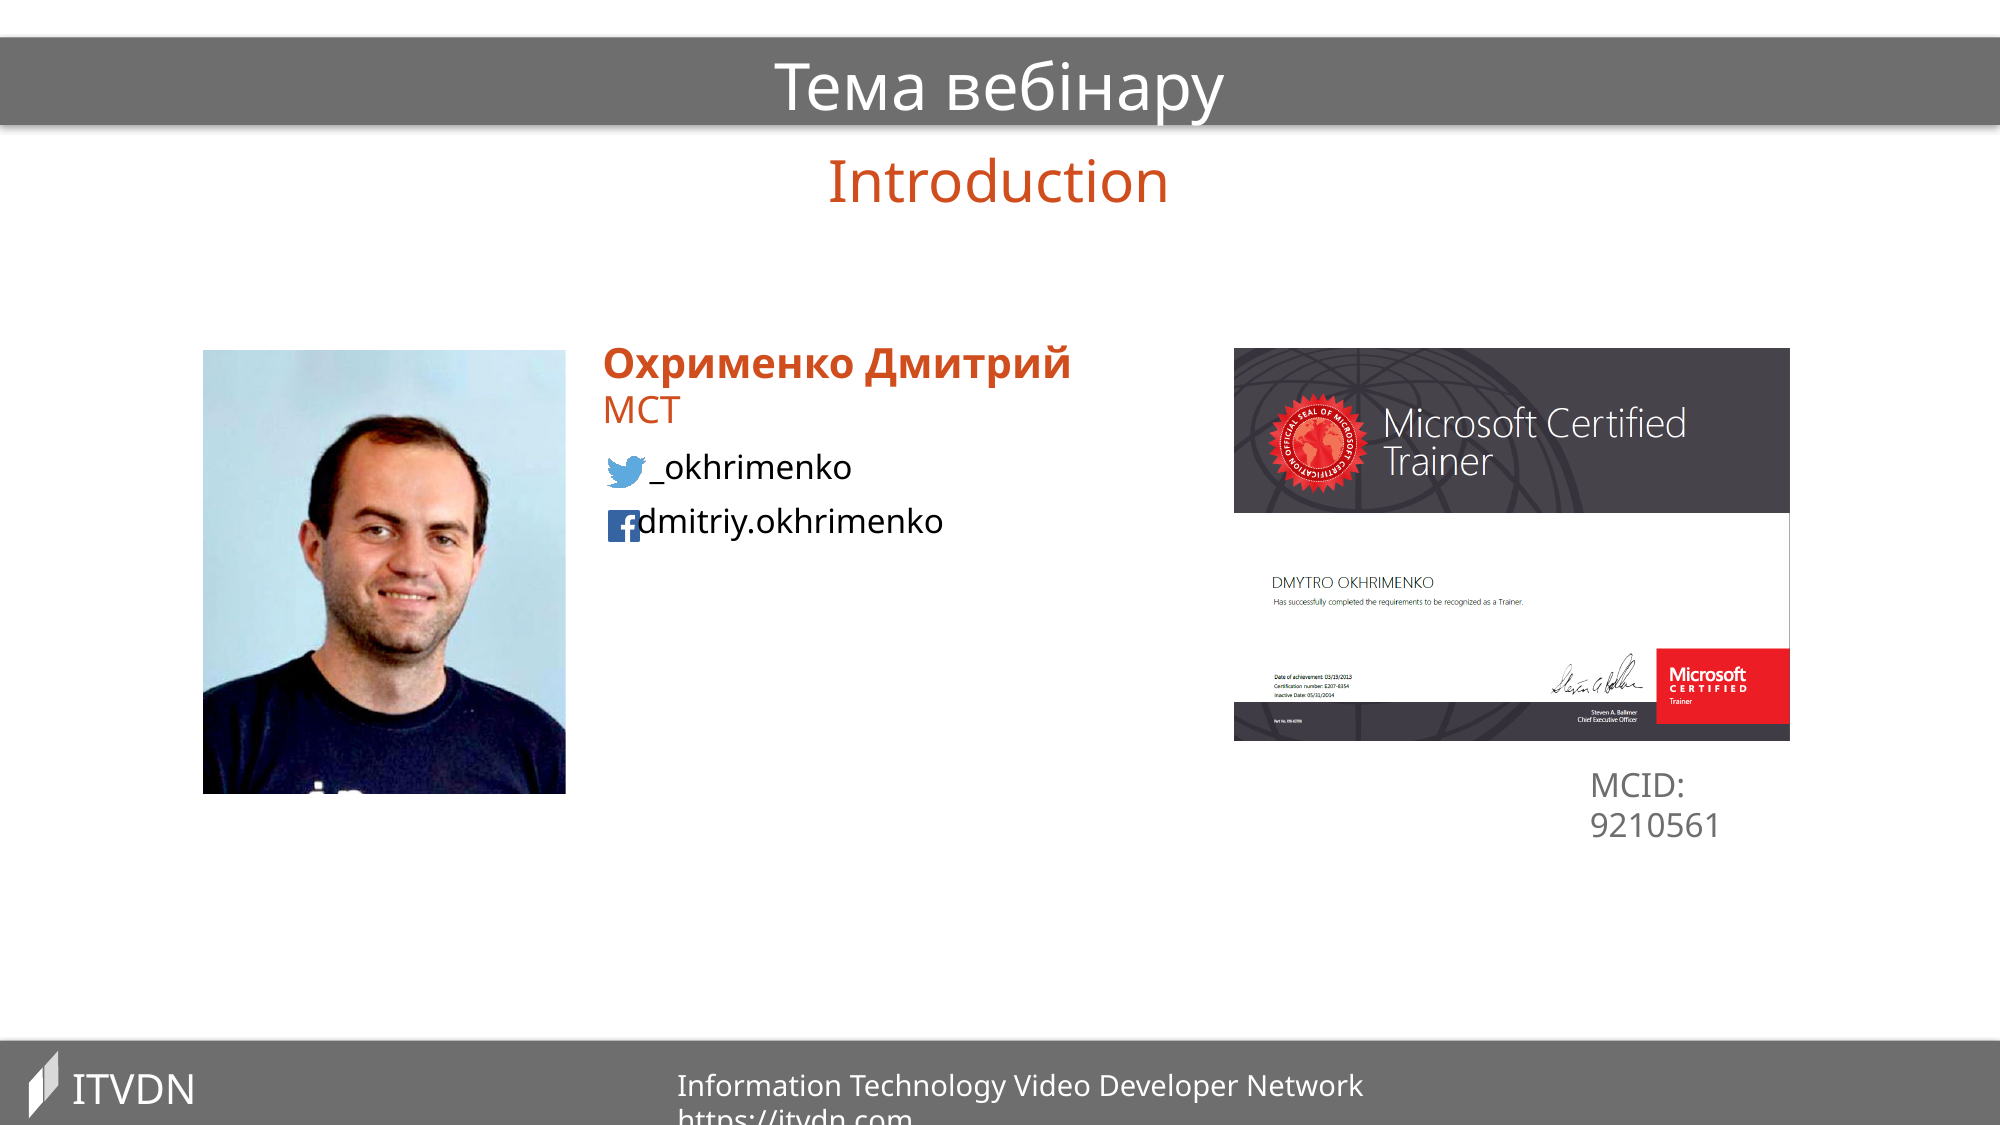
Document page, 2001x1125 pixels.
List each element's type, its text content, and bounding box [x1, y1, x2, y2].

text_box Information Technology Video Developer Network https://itvdn.com [662, 1059, 1963, 1125]
text_box [0, 34, 2000, 128]
picture [202, 349, 566, 794]
picture [1233, 348, 1790, 741]
text_box dmitriy.okhrimenko [622, 493, 960, 548]
text_box MCID: 9210561 [1574, 756, 1813, 852]
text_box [28, 1050, 59, 1119]
text_box ITVDN [63, 1055, 212, 1120]
picture [608, 510, 640, 542]
text_box Тема вебінару [324, 37, 1675, 132]
text_box [0, 1037, 2000, 1125]
text_box _okhrimenko [634, 438, 868, 493]
text_box Охрименко Дмитрий MCT [587, 329, 1195, 439]
text_box Introduction [324, 132, 1675, 225]
picture [606, 455, 646, 489]
